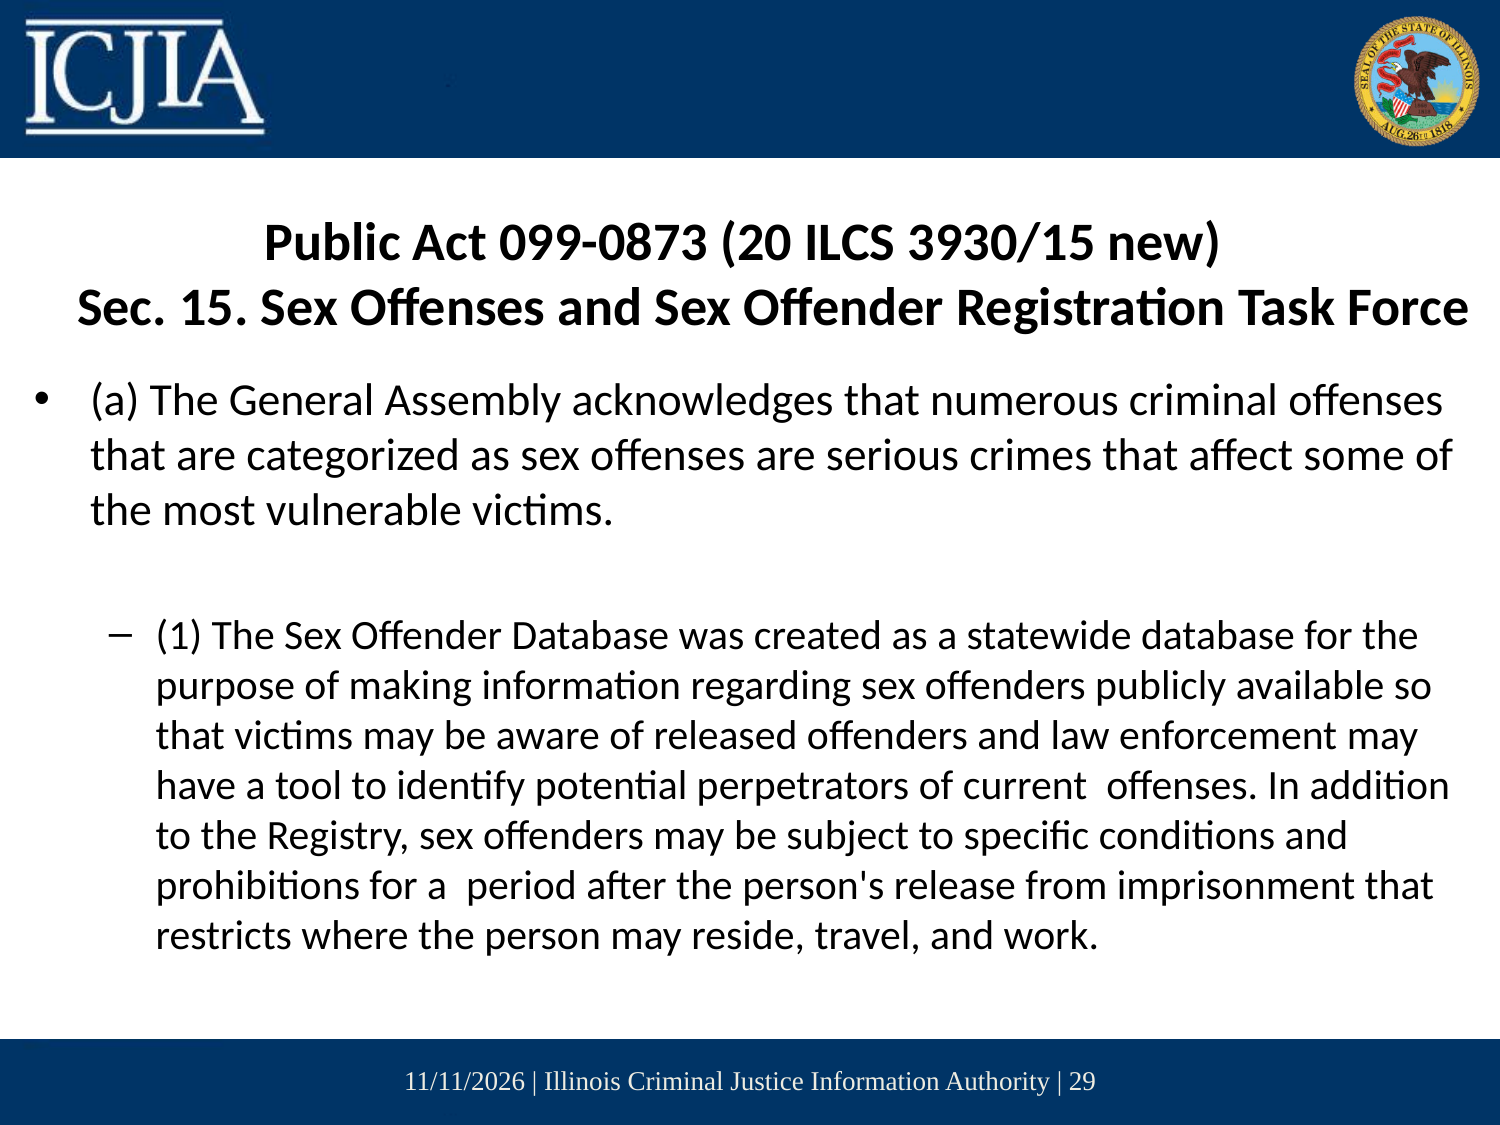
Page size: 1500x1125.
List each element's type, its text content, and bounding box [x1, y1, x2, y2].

picture [0, 0, 1500, 158]
title Public Act 099-0873 (20 ILCS 3930/15 new) Sec. 15. Sex Offenses and Sex Offender Registration Task Force [0, 164, 1500, 378]
picture [0, 1039, 1500, 1125]
list (a) The General Assembly acknowledges that numerous criminal offenses that are categorized as sex offenses are serious crimes that affect some of the most vulnerable victims. (1) The Sex Offender Database was created as a statewide database for the purpose of making information regarding sex offenders publicly available so that victims may be aware of released offenders and law enforcement may have a tool to identify potential perpetrators of current offenses. In addition to the Registry, sex offenders may be subject to specific conditions and prohibitions for a period after the person's release from imprisonment that restricts where the person may reside, travel, and work. [18, 362, 1482, 1000]
footer 12/7/2016 | Illinois Criminal Justice Information Authority | 29 [300, 1050, 1200, 1110]
